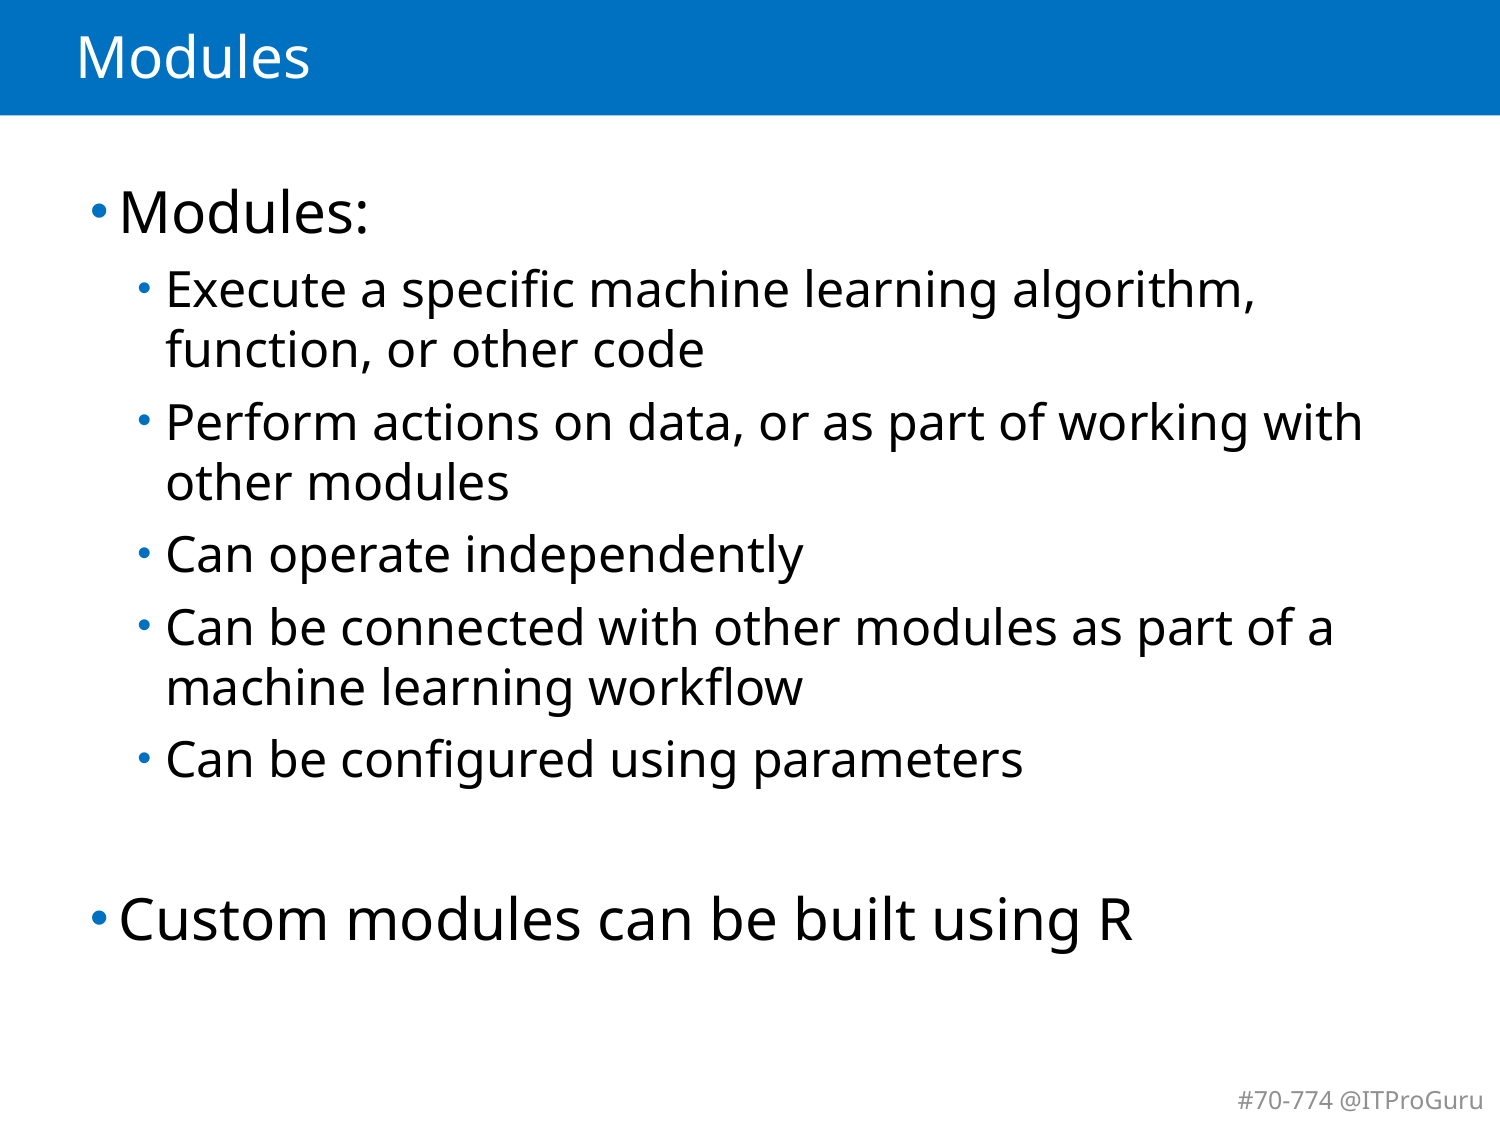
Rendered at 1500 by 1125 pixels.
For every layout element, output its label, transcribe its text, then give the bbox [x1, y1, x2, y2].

title Modules [75, 0, 1351, 122]
text_box Modules: Execute a specific machine learning algorithm, function, or other code Perform actions on data, or as part of working with other modules Can operate independently Can be connected with other modules as part of a machine learning workflow Can be configured using parameters Custom modules can be built using R [75, 167, 1408, 1012]
